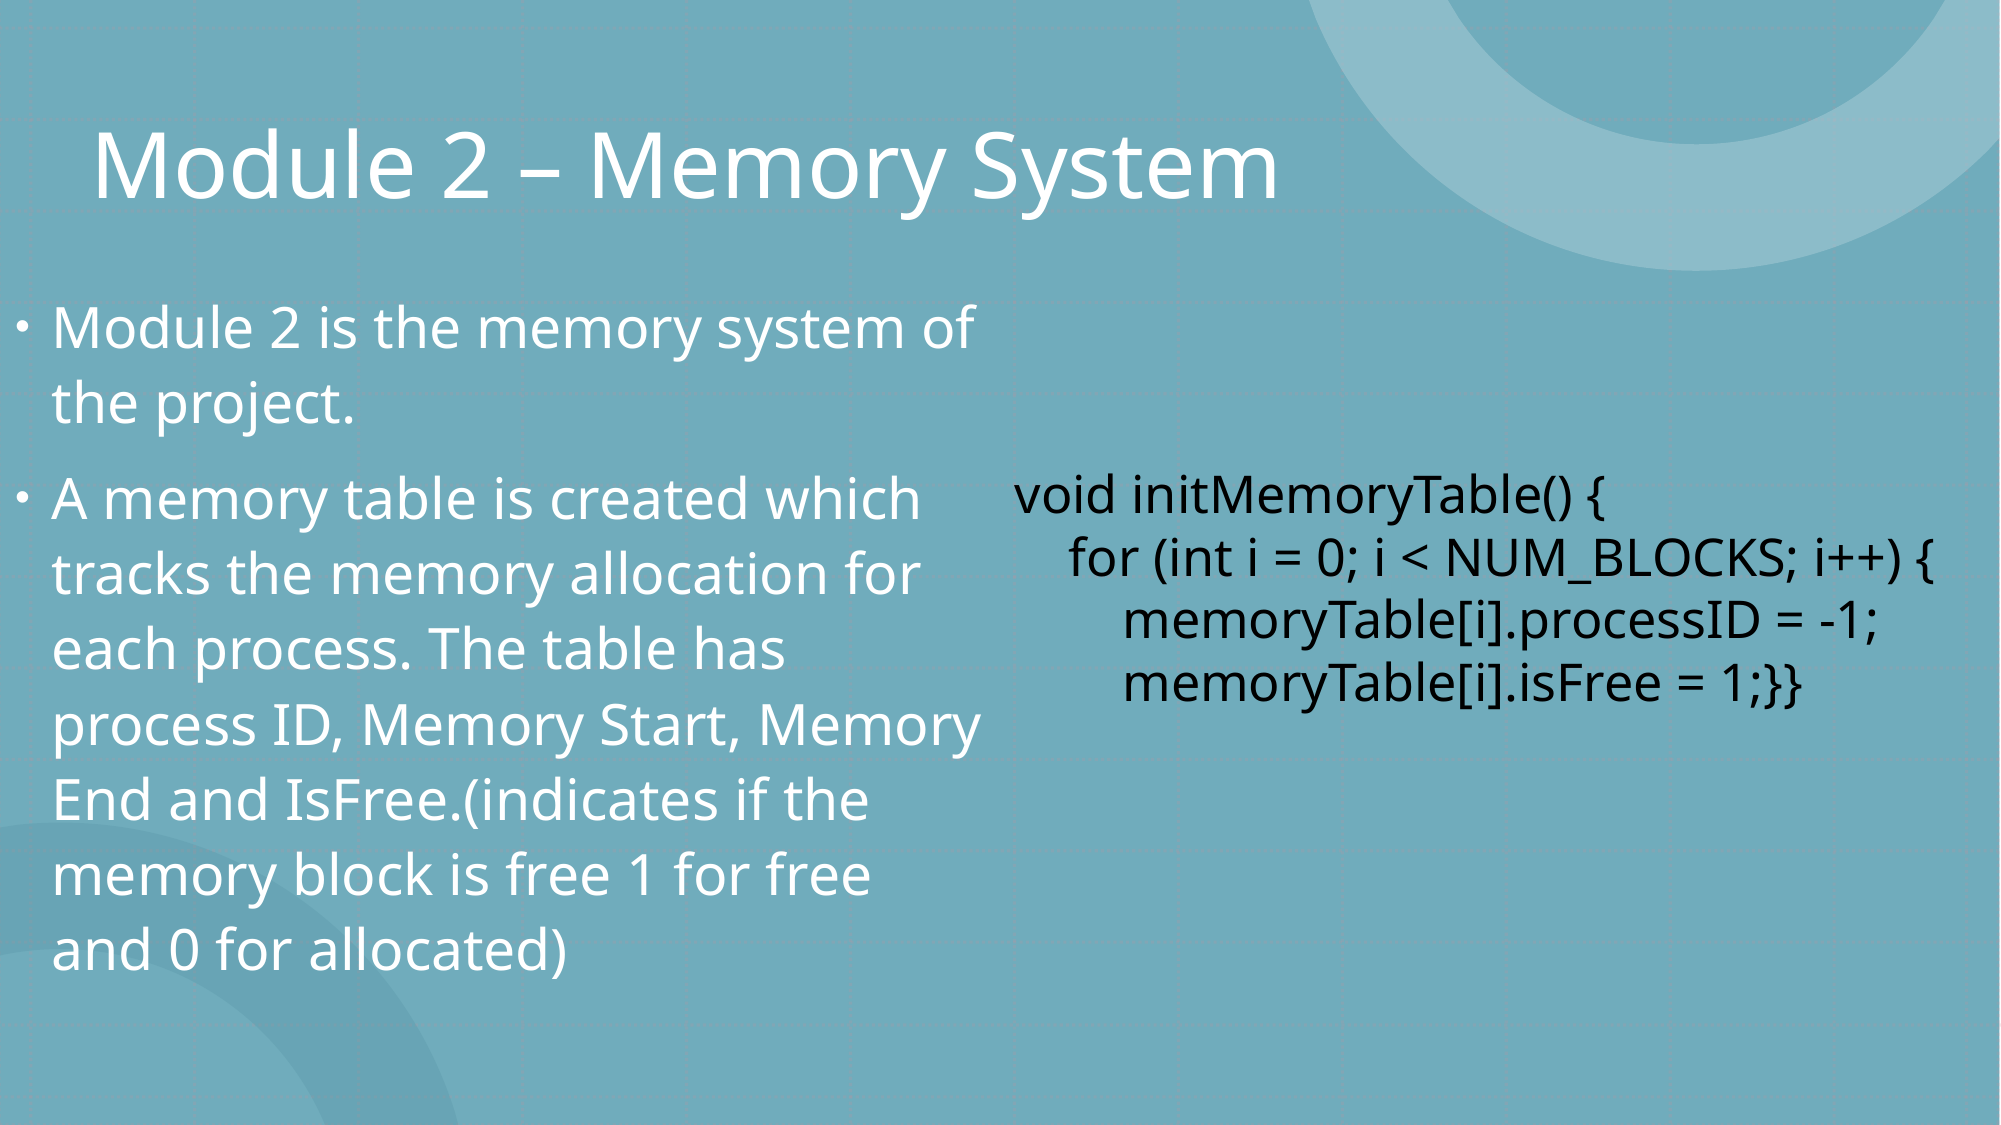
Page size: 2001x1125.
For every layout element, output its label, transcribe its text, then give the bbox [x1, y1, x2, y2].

text_box void initMemoryTable() { for (int i = 0; i < NUM_BLOCKS; i++) { memoryTable[i].processID = -1; memoryTable[i].isFree = 1;}} [999, 391, 2000, 719]
title Module 2 – Memory System [75, 59, 1834, 278]
list Module 2 is the memory system of the project. A memory table is created which tracks the memory allocation for each process. The table has process ID, Memory Start, Memory End and IsFree.(indicates if the memory block is free 1 for free and 0 for allocated) [0, 277, 1000, 992]
